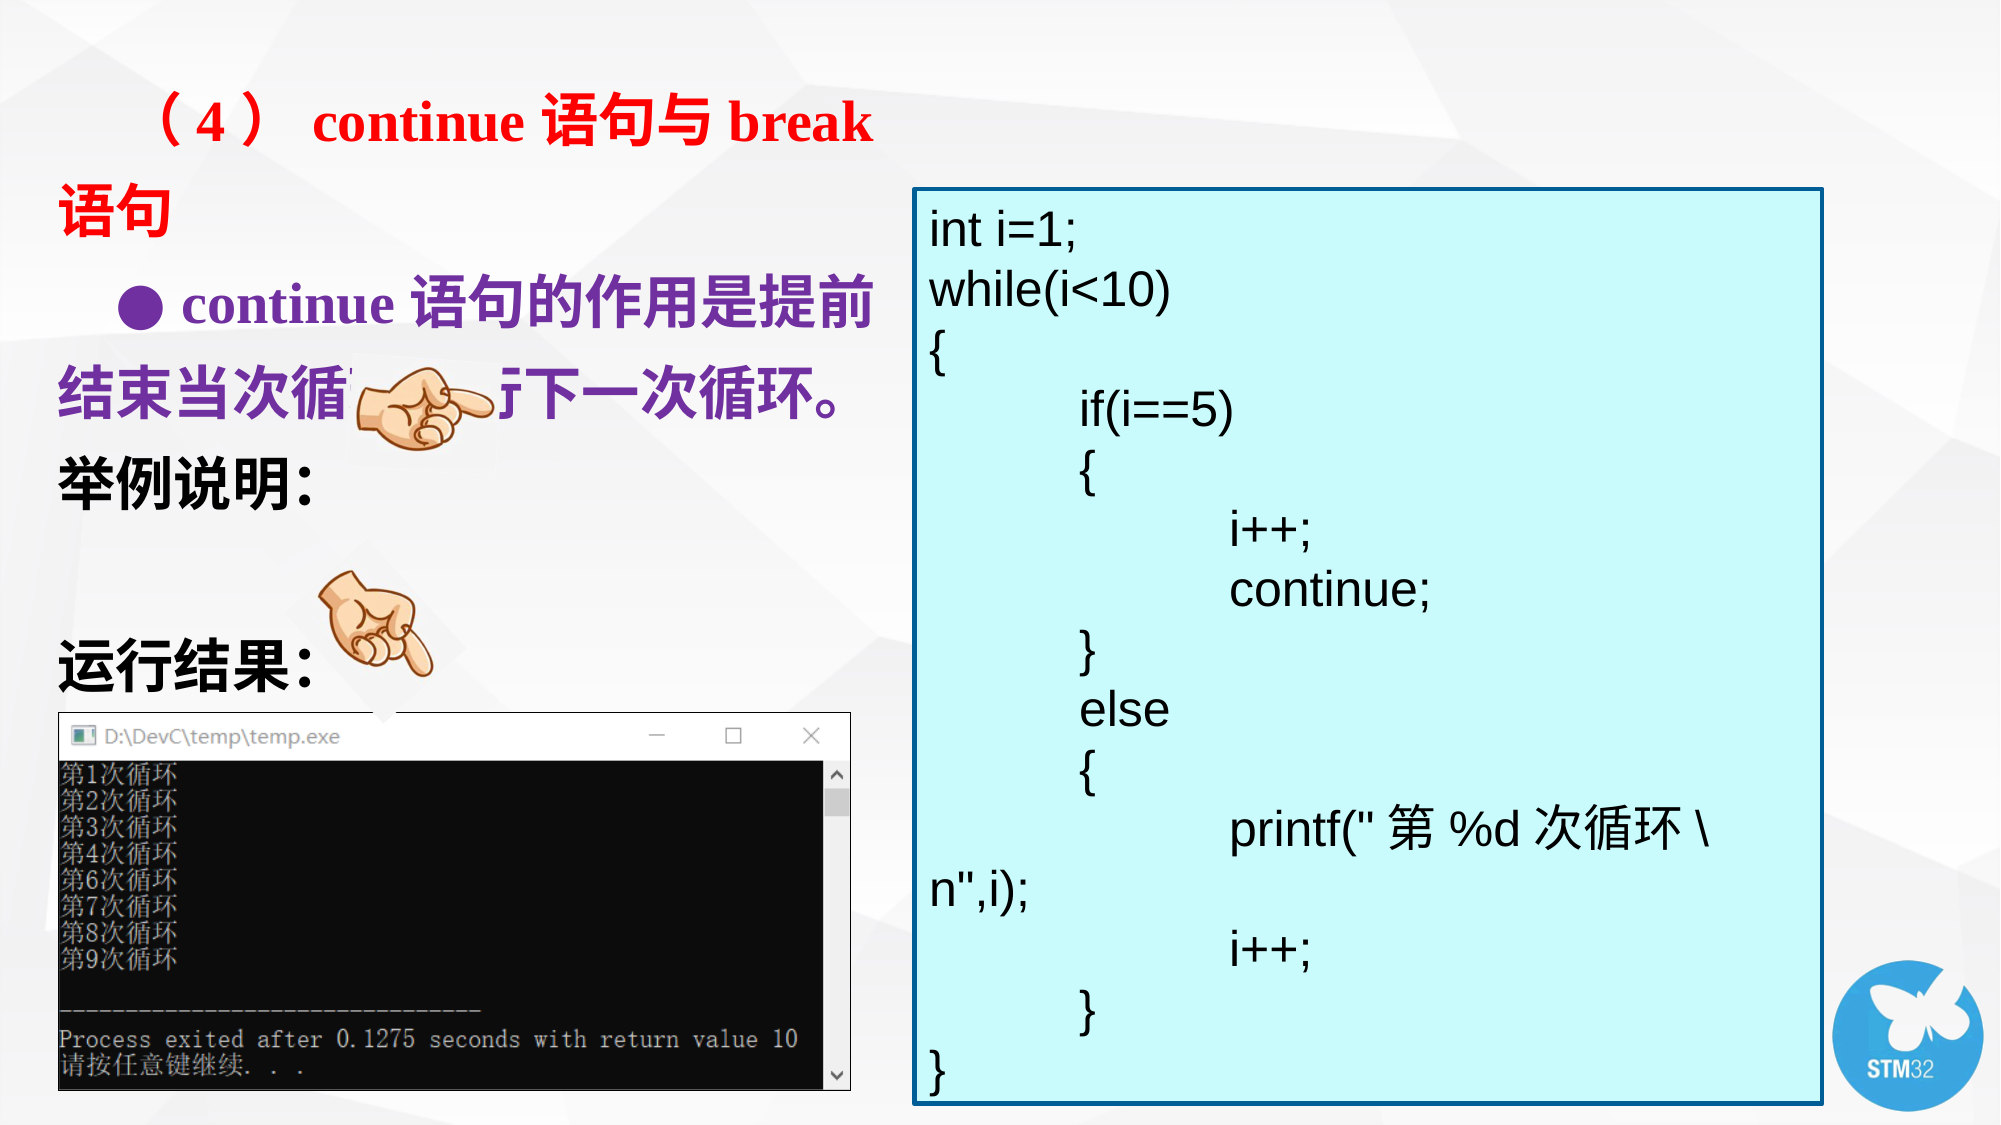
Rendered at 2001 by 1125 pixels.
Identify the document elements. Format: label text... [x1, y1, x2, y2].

text_box （4）continue语句与break语句 ● continue语句的作用是提前结束当次循环进行下一次循环。 举例说明： 运行结果： [42, 55, 934, 707]
text_box int i=1; while(i<10) { if(i==5) { i++; continue; } else { printf("第%d次循环\n",i); i++; } } [914, 189, 1823, 1104]
picture [0, 0, 2000, 1125]
